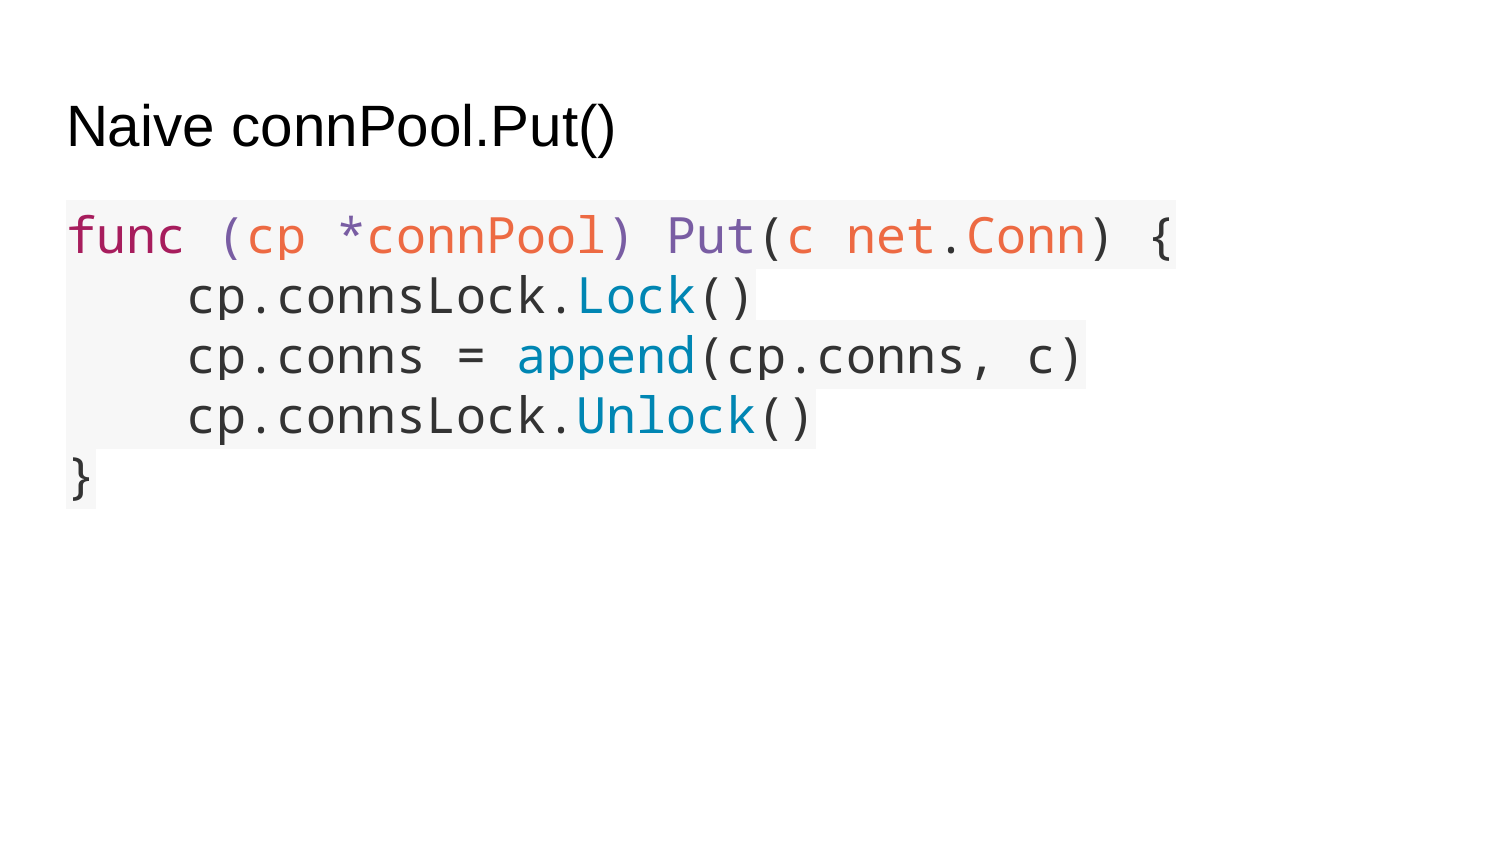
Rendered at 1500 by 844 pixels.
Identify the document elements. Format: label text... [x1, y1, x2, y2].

title Naive connPool.Put() [51, 72, 1449, 167]
list func (cp *connPool) Put(c net.Conn) { cp.connsLock.Lock() cp.conns = append(cp.conns, c) cp.connsLock.Unlock() } [51, 189, 1449, 750]
